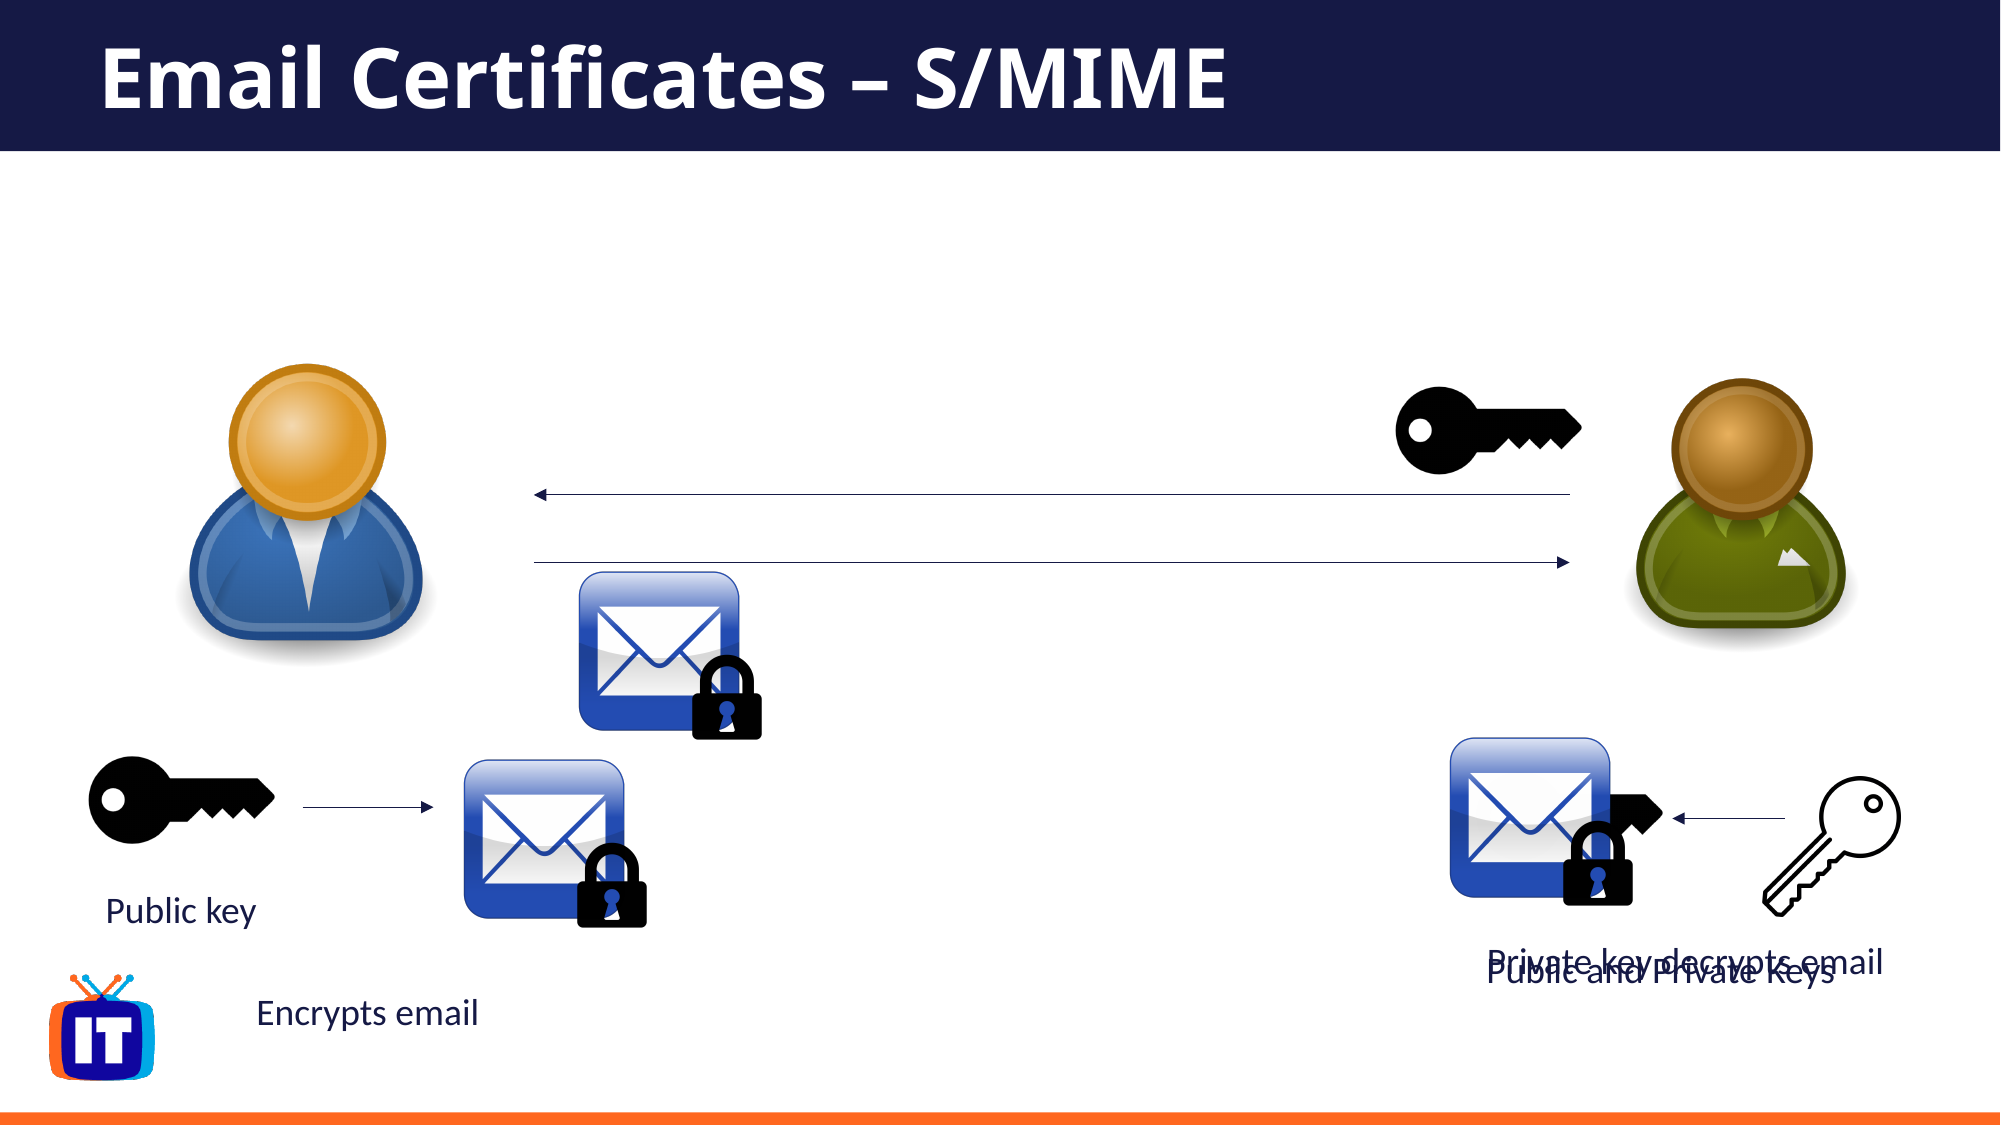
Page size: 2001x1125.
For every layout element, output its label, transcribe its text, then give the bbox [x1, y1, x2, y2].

picture [1385, 327, 1891, 666]
picture [139, 349, 473, 682]
picture [1761, 776, 1902, 917]
picture [45, 968, 158, 1087]
picture [1444, 713, 1673, 919]
text_box Private key decrypts email [1472, 929, 1900, 990]
picture [573, 565, 781, 751]
text_box Public and Private Keys [1471, 938, 1851, 999]
text_box Public key [90, 903, 272, 938]
text_box Encrypts email [241, 980, 495, 1041]
picture [78, 697, 285, 903]
title Email Certificates – S/MIME [83, 0, 1917, 168]
picture [458, 753, 666, 939]
